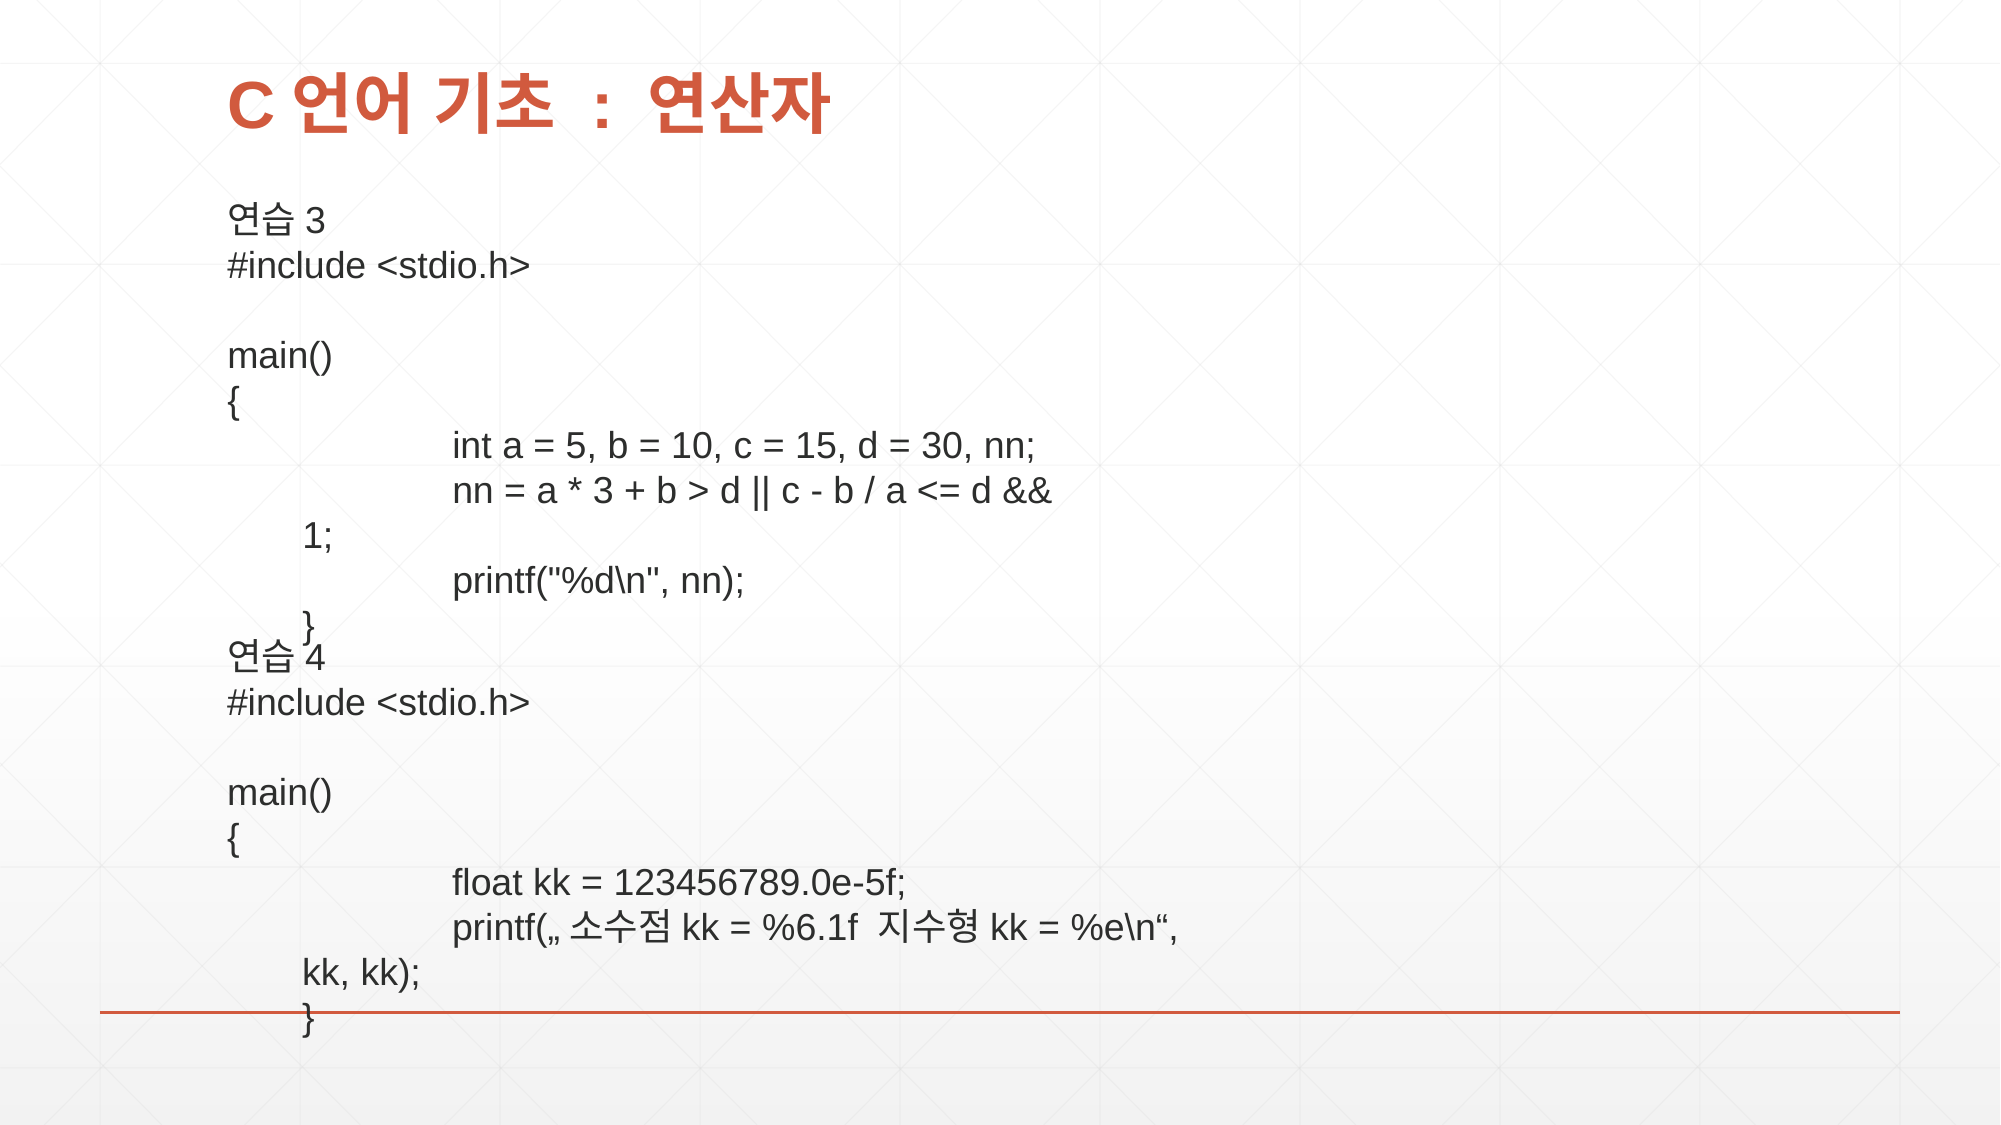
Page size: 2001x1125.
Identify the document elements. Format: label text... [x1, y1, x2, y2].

text_box 연습3 #include <stdio.h> main() { int a = 5, b = 10, c = 15, d = 30, nn; nn = a * 3 + b > d || c - b / a <= d && 1; printf("%d\n", nn); } [212, 188, 1089, 625]
text_box 연습4 #include <stdio.h> main() { float kk = 123456789.0e-5f; printf(„소수점kk = %6.1f 지수형kk = %e\n“, kk, kk); } [212, 625, 1234, 1046]
title C언어 기초 : 연산자 [212, 58, 1788, 150]
